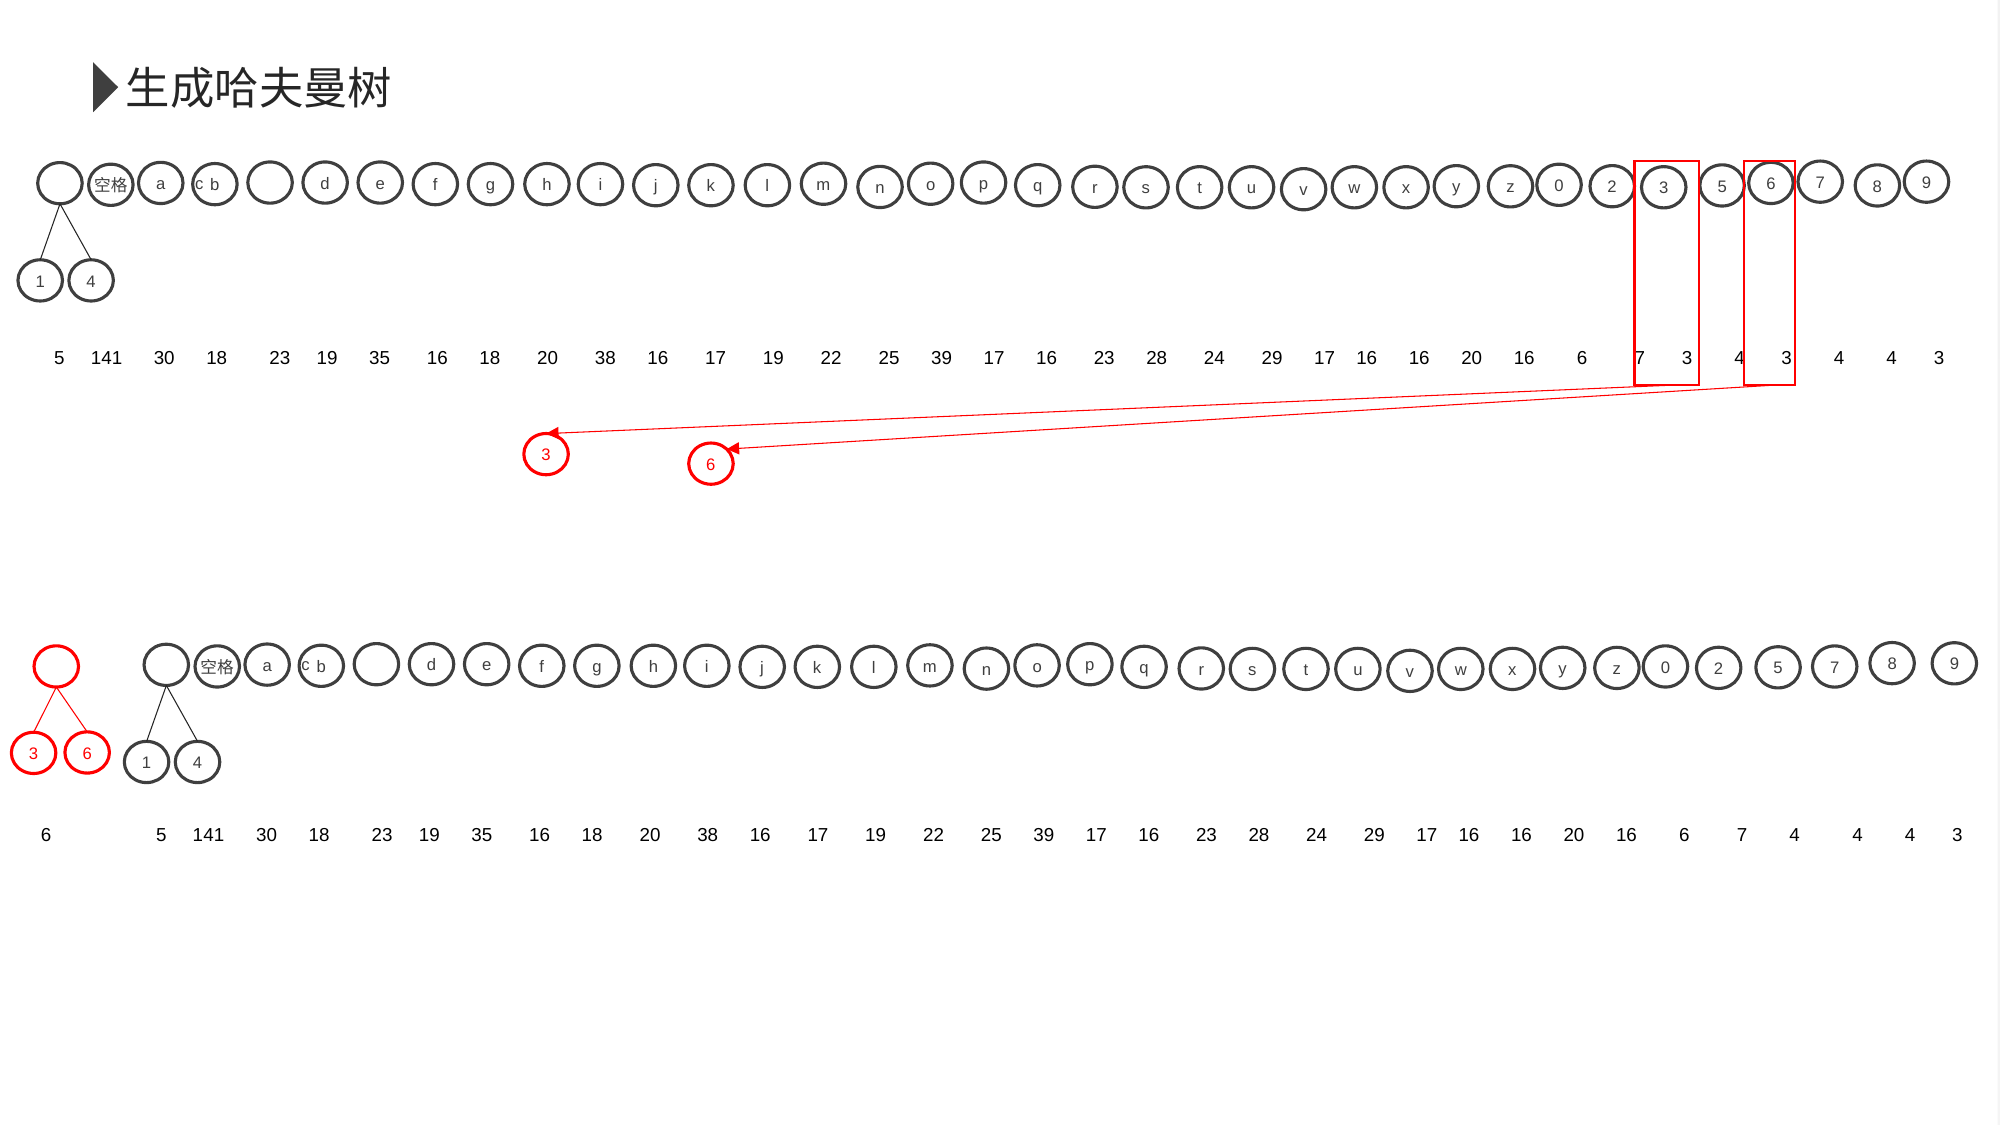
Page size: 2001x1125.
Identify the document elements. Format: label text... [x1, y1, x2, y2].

text_box s [1230, 648, 1275, 690]
text_box d [409, 643, 454, 685]
text_box y [1434, 165, 1479, 207]
text_box q [1121, 646, 1167, 688]
text_box 2 [1696, 647, 1741, 689]
text_box 9 [1904, 161, 1949, 203]
text_box [1743, 160, 1796, 386]
text_box 0 [1536, 164, 1582, 206]
text_box 0 [1643, 645, 1688, 688]
text_box s [1123, 166, 1169, 208]
text_box l [745, 164, 790, 206]
text_box u [1335, 648, 1381, 690]
text_box 5 141 30 18 23 19 35 16 18 20 38 16 17 19 22 25 39 17 16 23 28 24 29 17 16 16 20 16 6 7 3 4 3 4 4 3 [23, 338, 1633, 376]
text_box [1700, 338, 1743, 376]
text_box i [684, 645, 730, 687]
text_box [56, 687, 88, 732]
text_box i [578, 163, 623, 205]
text_box 1 [124, 741, 169, 783]
text_box [0, 0, 1999, 1125]
text_box f [413, 163, 458, 205]
text_box 7 [1797, 161, 1843, 203]
text_box h [524, 163, 570, 205]
text_box 3 [523, 433, 569, 475]
text_box g [468, 163, 513, 205]
text_box p [1067, 643, 1113, 685]
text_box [40, 203, 59, 260]
text_box t [1283, 648, 1329, 690]
text_box n [857, 166, 903, 208]
text_box 3 [11, 732, 56, 774]
text_box z [1594, 647, 1640, 689]
text_box 2 [1590, 165, 1633, 207]
text_box l [851, 646, 897, 688]
text_box 6 [688, 443, 734, 485]
text_box v [1281, 168, 1326, 210]
text_box t [1177, 166, 1222, 208]
text_box o [908, 163, 953, 205]
text_box [34, 645, 79, 687]
text_box w [1438, 648, 1484, 690]
text_box a [138, 162, 184, 204]
text_box e [464, 643, 509, 685]
text_box 4 [175, 741, 220, 783]
text_box v [1387, 650, 1433, 692]
text_box 8 [1869, 642, 1915, 684]
text_box n [964, 648, 1009, 690]
text_box j [633, 164, 679, 206]
text_box h [631, 645, 676, 687]
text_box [726, 385, 1770, 450]
text_box g [574, 645, 620, 687]
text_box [146, 685, 166, 742]
text_box q [1015, 164, 1060, 206]
text_box k [688, 164, 734, 206]
text_box w [1332, 166, 1377, 208]
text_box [33, 687, 57, 733]
text_box m [907, 644, 953, 686]
text_box m [801, 163, 846, 205]
text_box 1 [17, 259, 63, 302]
text_box 空格 [88, 164, 134, 206]
text_box j [739, 646, 785, 688]
text_box d [302, 161, 348, 204]
text_box b [192, 163, 238, 205]
text_box 6 5 141 30 18 23 19 35 16 18 20 38 16 17 19 22 25 39 17 16 23 28 24 29 17 16 16 20 16 6 7 4 4 4 3 [10, 815, 1995, 853]
text_box 9 [1932, 642, 1977, 684]
text_box z [1488, 165, 1533, 207]
text_box [1633, 160, 1700, 385]
text_box u [1229, 166, 1274, 208]
text_box k [795, 646, 840, 688]
text_box r [1179, 647, 1224, 690]
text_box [166, 685, 198, 742]
text_box 4 [68, 259, 114, 302]
text_box x [1490, 648, 1535, 690]
text_box 5 [1755, 646, 1801, 688]
text_box 5 141 30 18 23 19 35 16 18 20 38 16 17 19 22 25 39 17 16 23 28 24 29 17 16 16 20 16 6 7 3 4 3 4 4 3 [1796, 338, 2000, 376]
text_box e [357, 161, 403, 204]
text_box 7 [1812, 645, 1857, 688]
text_box 5 [1700, 164, 1743, 207]
text_box 6 [64, 731, 110, 774]
text_box x [1383, 166, 1429, 208]
text_box a [244, 643, 290, 686]
text_box o [1014, 644, 1060, 686]
text_box 8 [1855, 164, 1900, 207]
text_box c [247, 161, 293, 204]
text_box b [299, 645, 344, 687]
text_box 空格 [195, 645, 240, 688]
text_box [546, 385, 726, 434]
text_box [93, 52, 410, 122]
text_box [144, 644, 189, 685]
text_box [59, 203, 92, 260]
text_box p [961, 161, 1006, 204]
text_box y [1540, 647, 1585, 689]
text_box c [354, 643, 399, 685]
text_box r [1072, 166, 1118, 208]
text_box [37, 162, 83, 203]
text_box f [519, 645, 565, 687]
